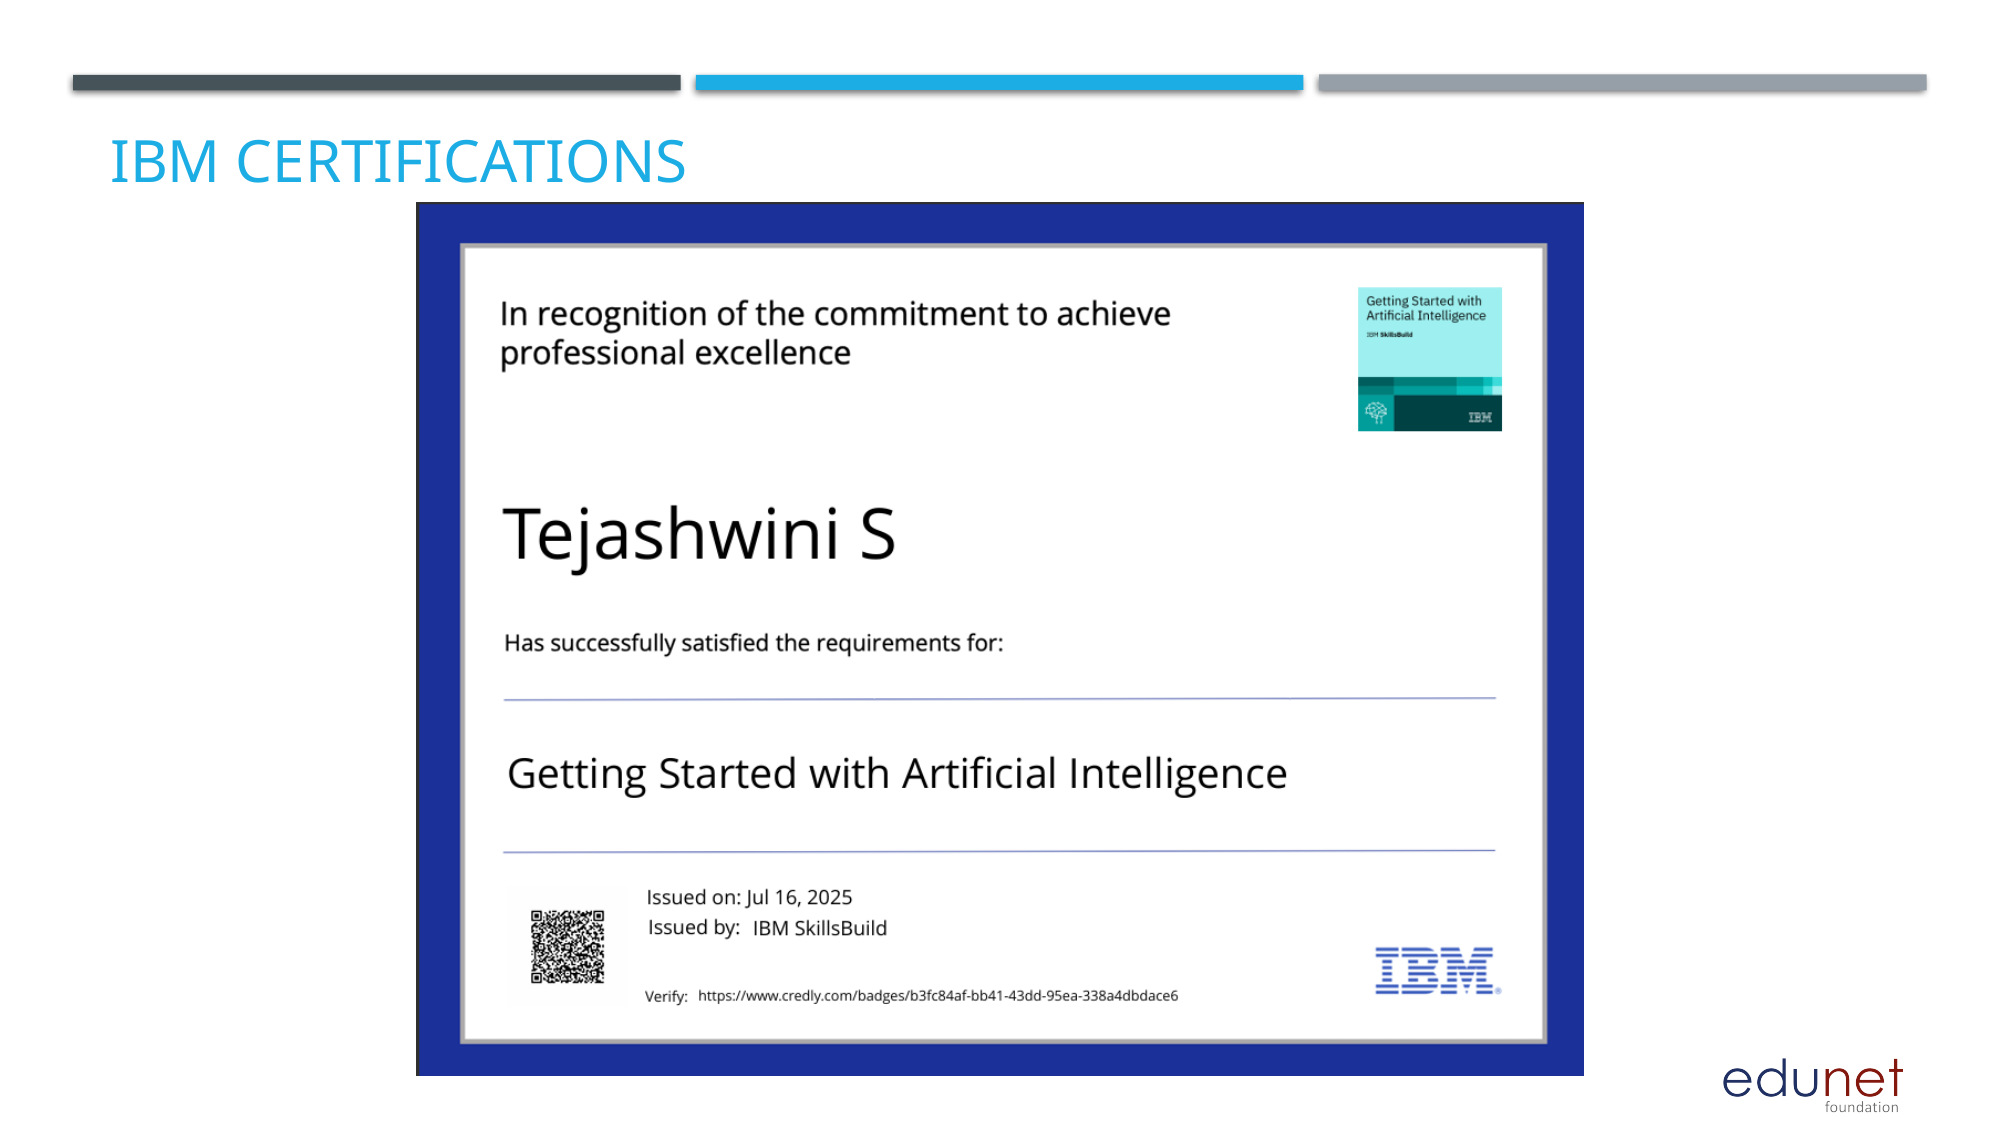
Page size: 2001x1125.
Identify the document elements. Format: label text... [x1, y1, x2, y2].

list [415, 201, 1585, 1076]
title IBM Certifications [95, 115, 1905, 203]
picture [1719, 1056, 1905, 1116]
